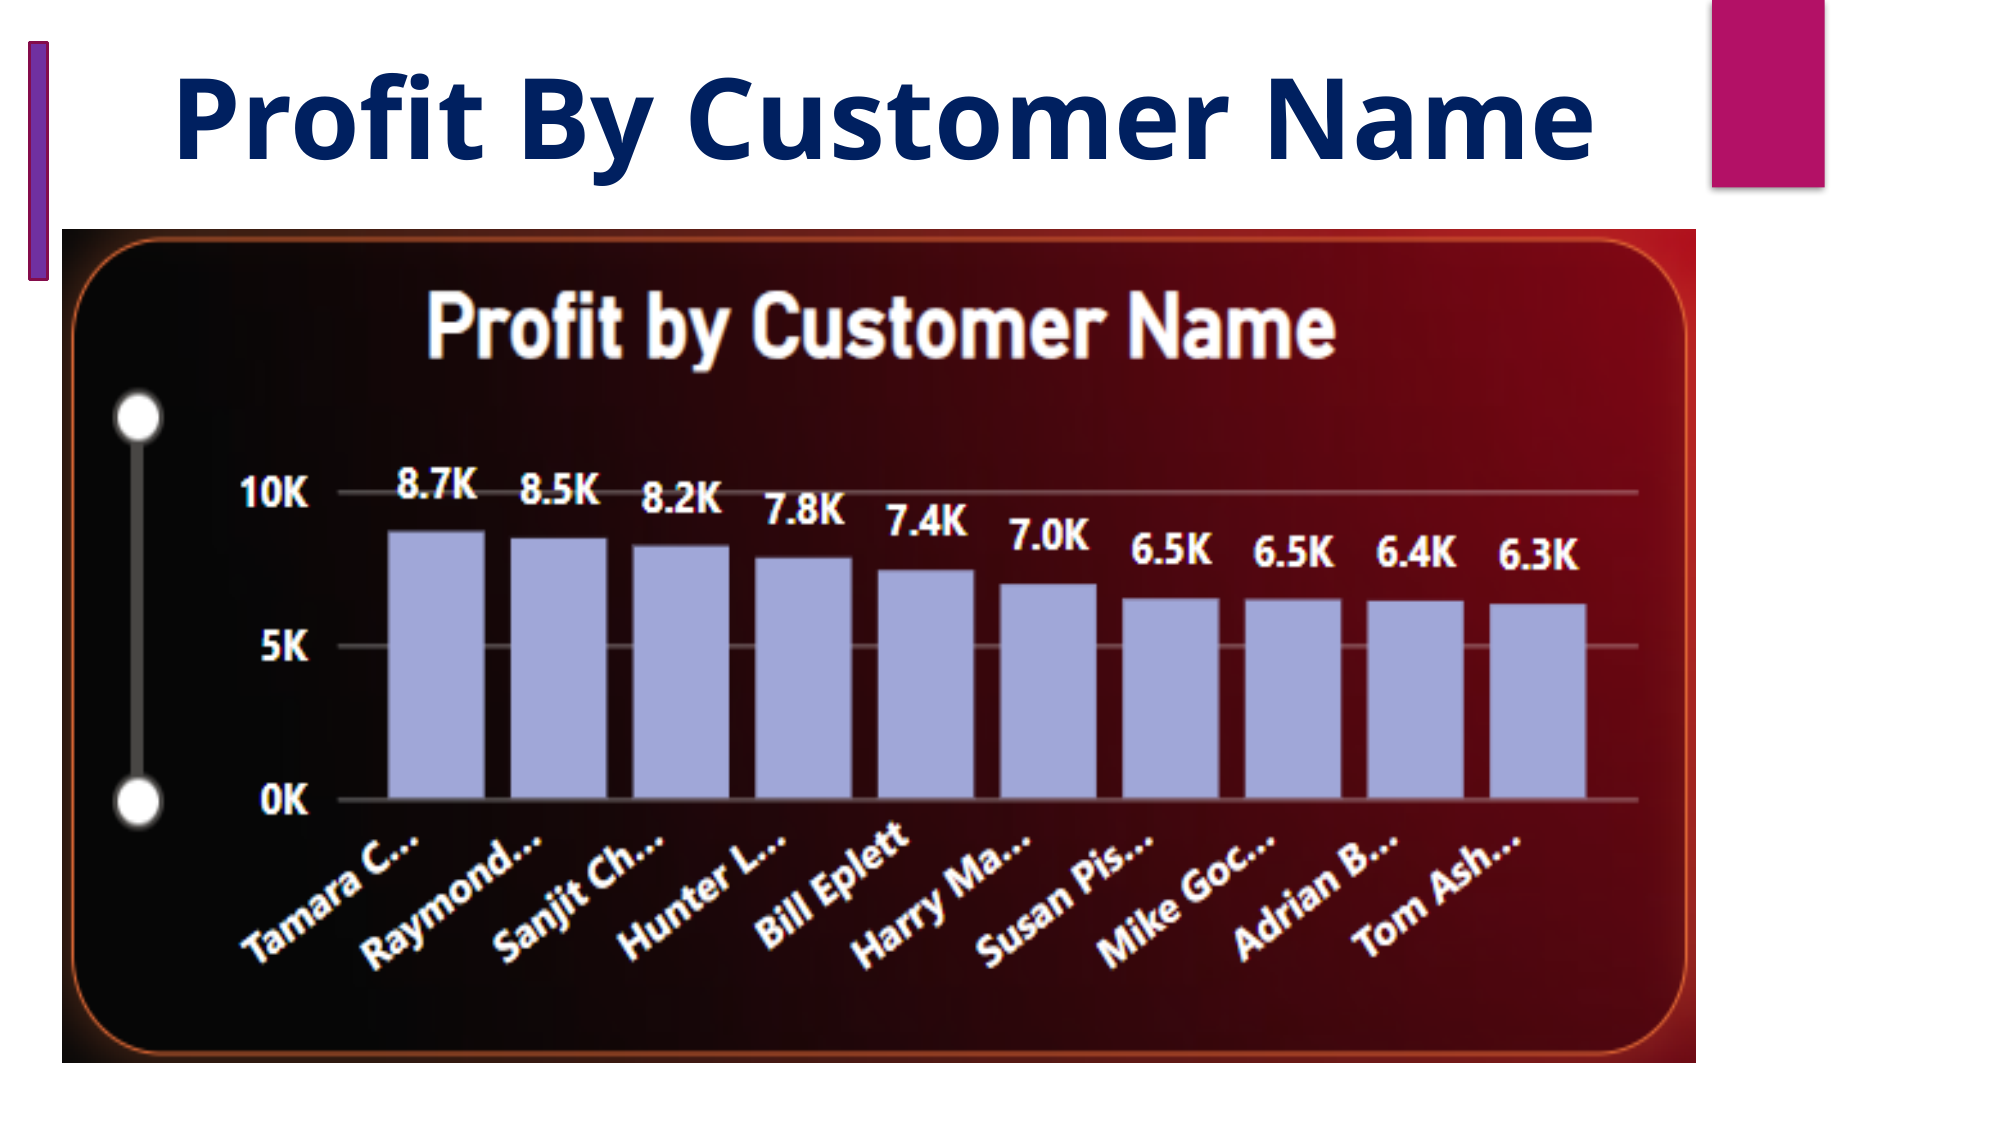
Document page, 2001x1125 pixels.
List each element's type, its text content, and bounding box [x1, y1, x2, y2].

text_box Profit By Customer Name [170, 46, 1958, 182]
picture [62, 229, 1696, 1064]
text_box [28, 41, 49, 281]
